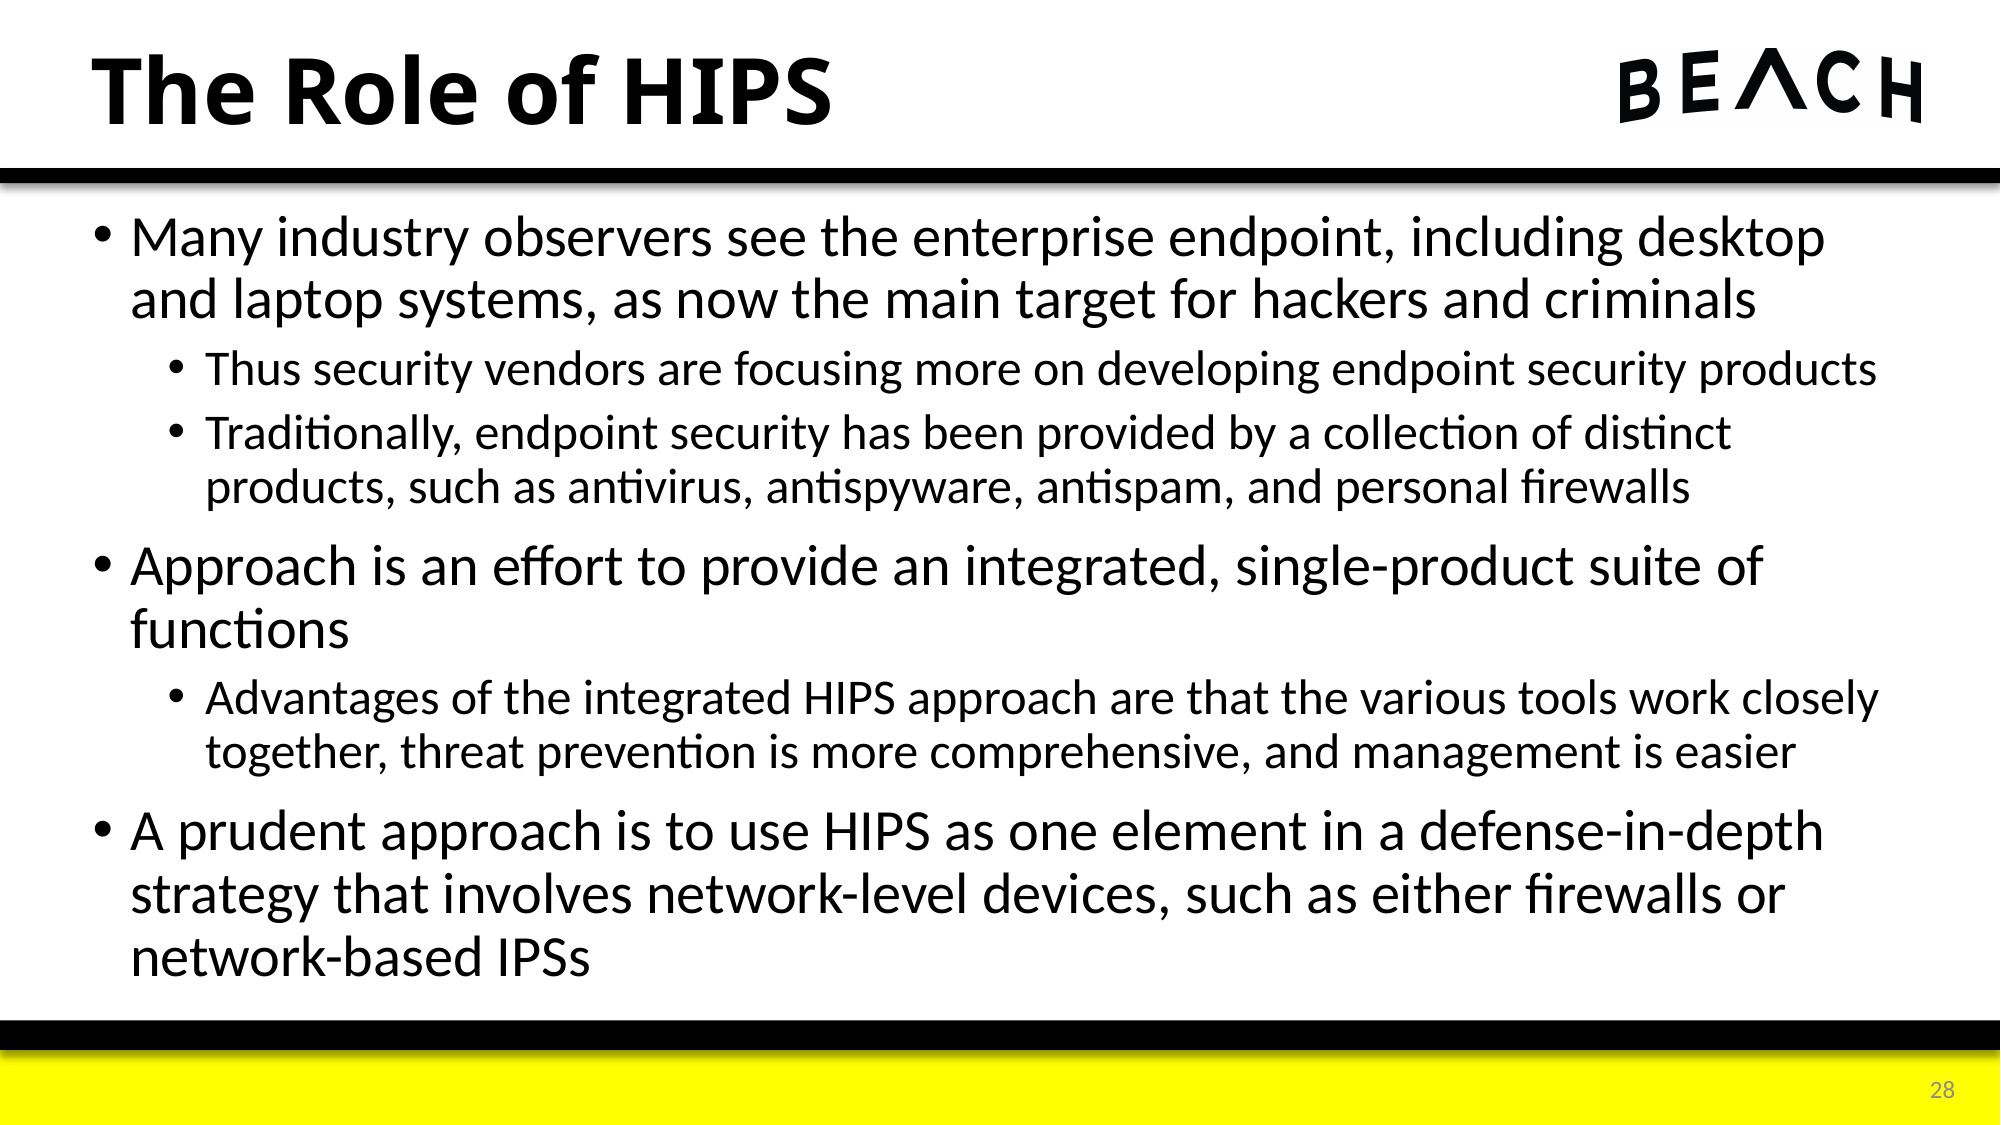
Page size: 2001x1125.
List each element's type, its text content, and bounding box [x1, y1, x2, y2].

list Many industry observers see the enterprise endpoint, including desktop and laptop systems, as now the main target for hackers and criminals Thus security vendors are focusing more on developing endpoint security products Traditionally, endpoint security has been provided by a collection of distinct products, such as antivirus, antispyware, antispam, and personal firewalls Approach is an effort to provide an integrated, single-product suite of functions Advantages of the integrated HIPS approach are that the various tools work closely together, threat prevention is more comprehensive, and management is easier A prudent approach is to use HIPS as one element in a defense-in-depth strategy that involves network-level devices, such as either firewalls or network-based IPSs [77, 198, 1921, 998]
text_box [0, 1020, 2000, 1125]
text_box The Role of HIPS [74, 10, 1645, 179]
text_box [0, 167, 2000, 184]
picture [1620, 48, 1921, 124]
